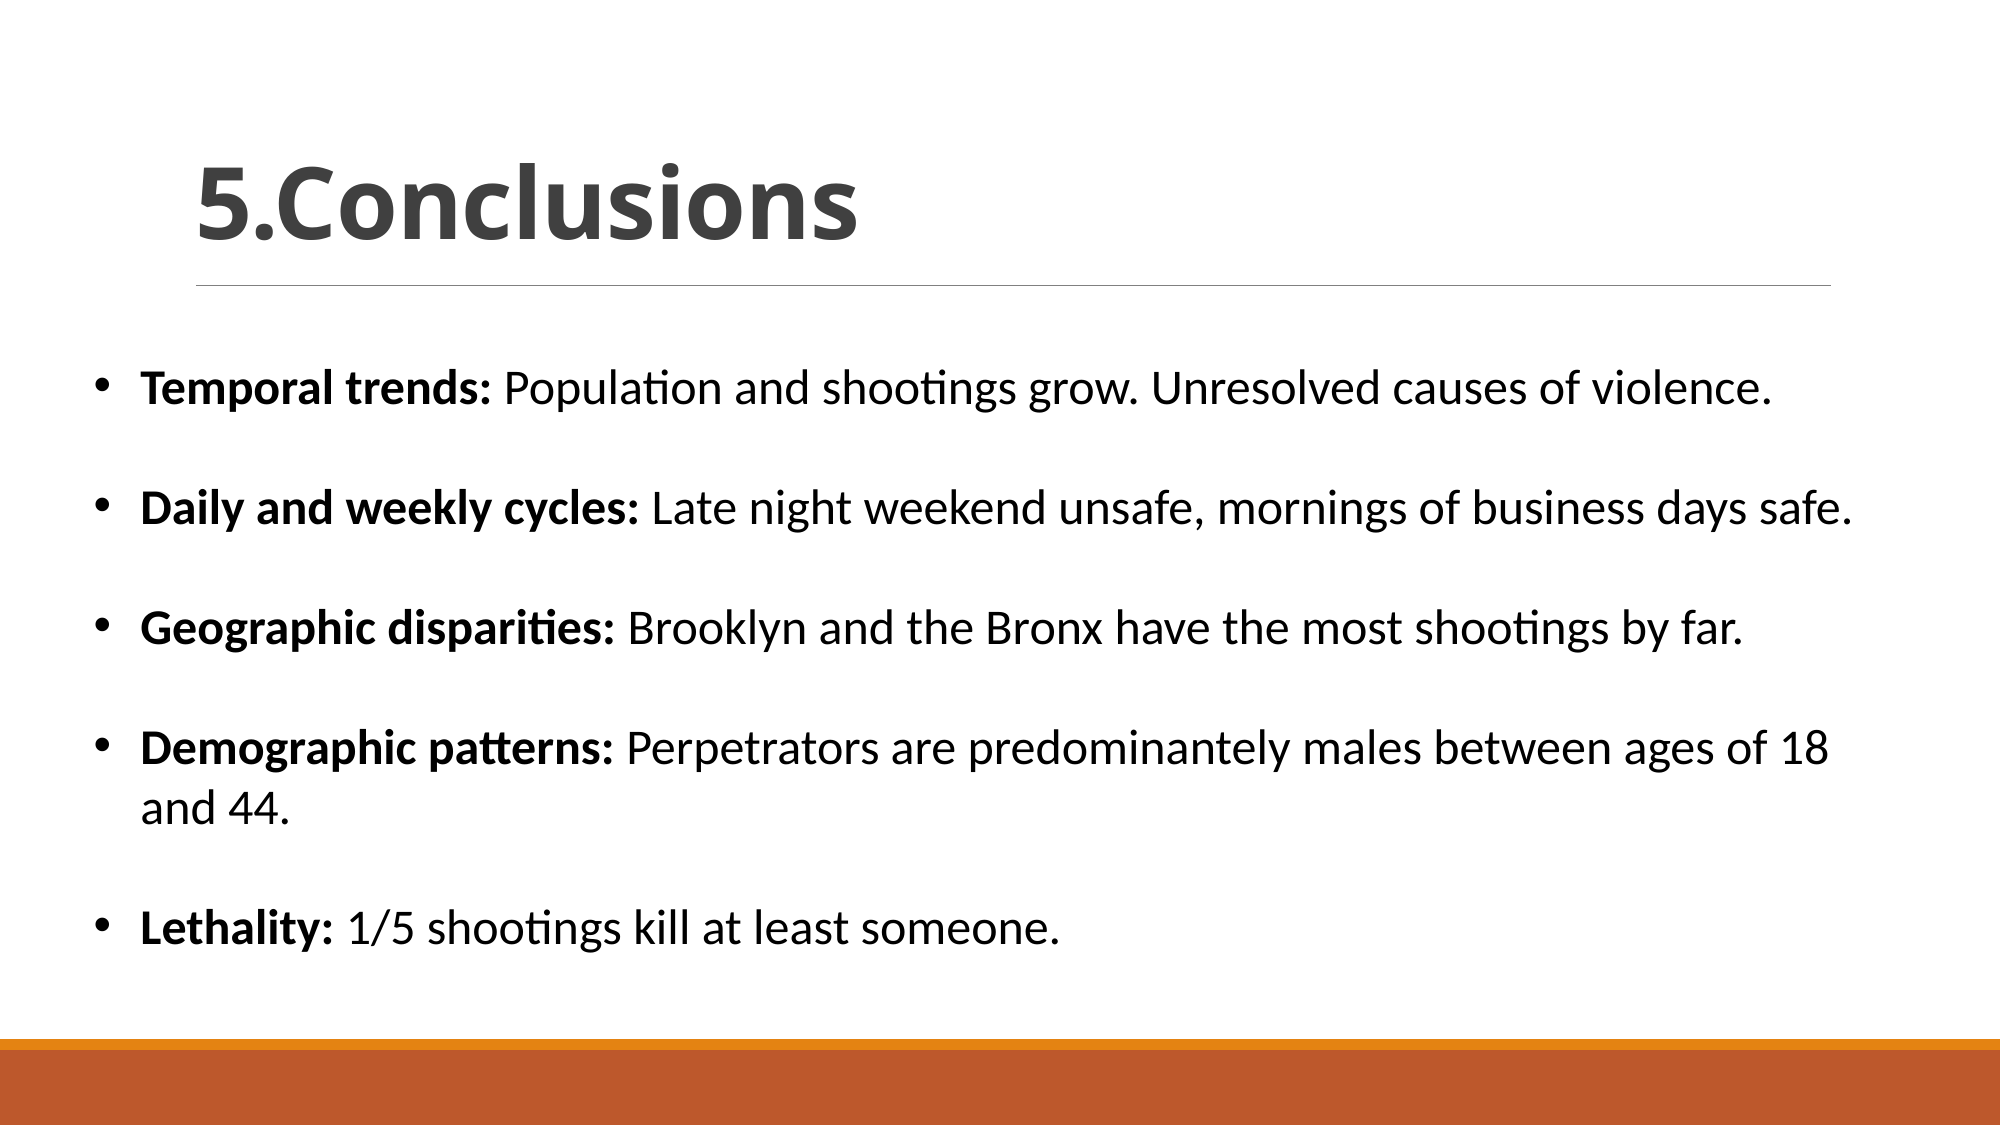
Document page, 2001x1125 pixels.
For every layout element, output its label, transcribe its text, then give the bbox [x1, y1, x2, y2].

title 5.Conclusions [180, 47, 1830, 268]
text_box Temporal trends: Population and shootings grow. Unresolved causes of violence. Daily and weekly cycles: Late night weekend unsafe, mornings of business days safe. Geographic disparities: Brooklyn and the Bronx have the most shootings by far. Demographic patterns: Perpetrators are predominantely males between ages of 18 and 44. Lethality: 1/5 shootings kill at least someone. [78, 346, 1922, 962]
